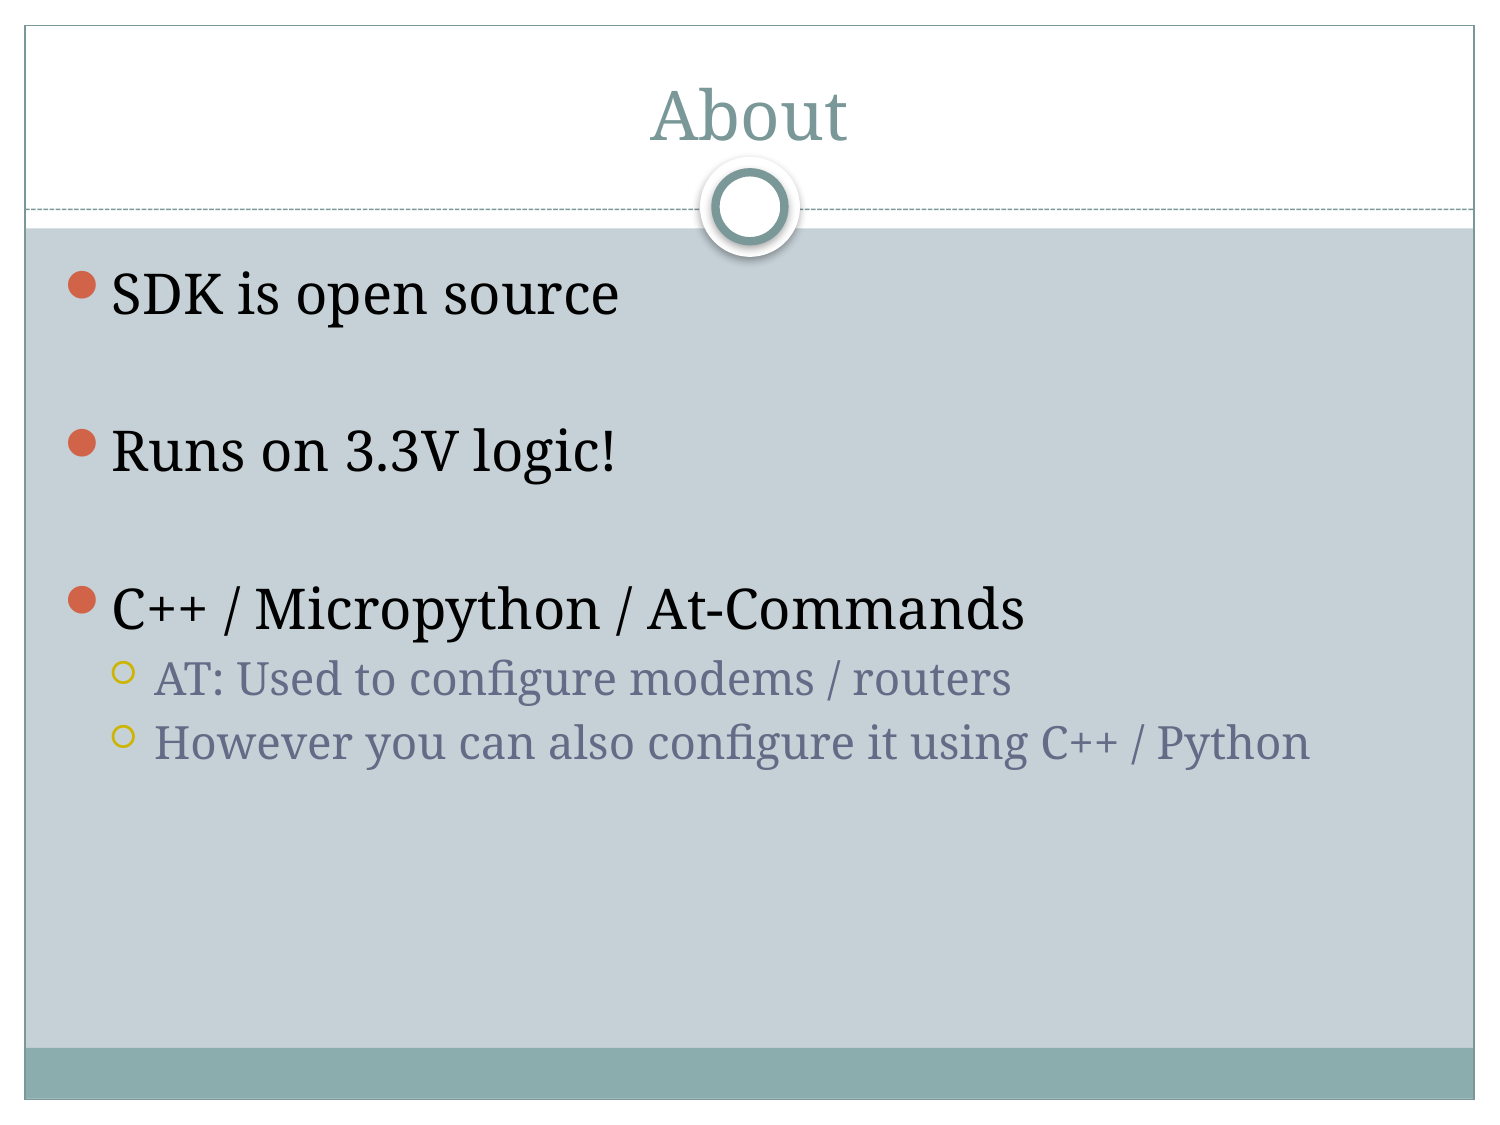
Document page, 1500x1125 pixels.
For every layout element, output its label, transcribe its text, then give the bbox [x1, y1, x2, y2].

list SDK is open source Runs on 3.3V logic! C++ / Micropython / At-Commands AT: Used to configure modems / routers However you can also configure it using C++ / Python [49, 250, 1445, 1001]
title About [49, 37, 1450, 162]
